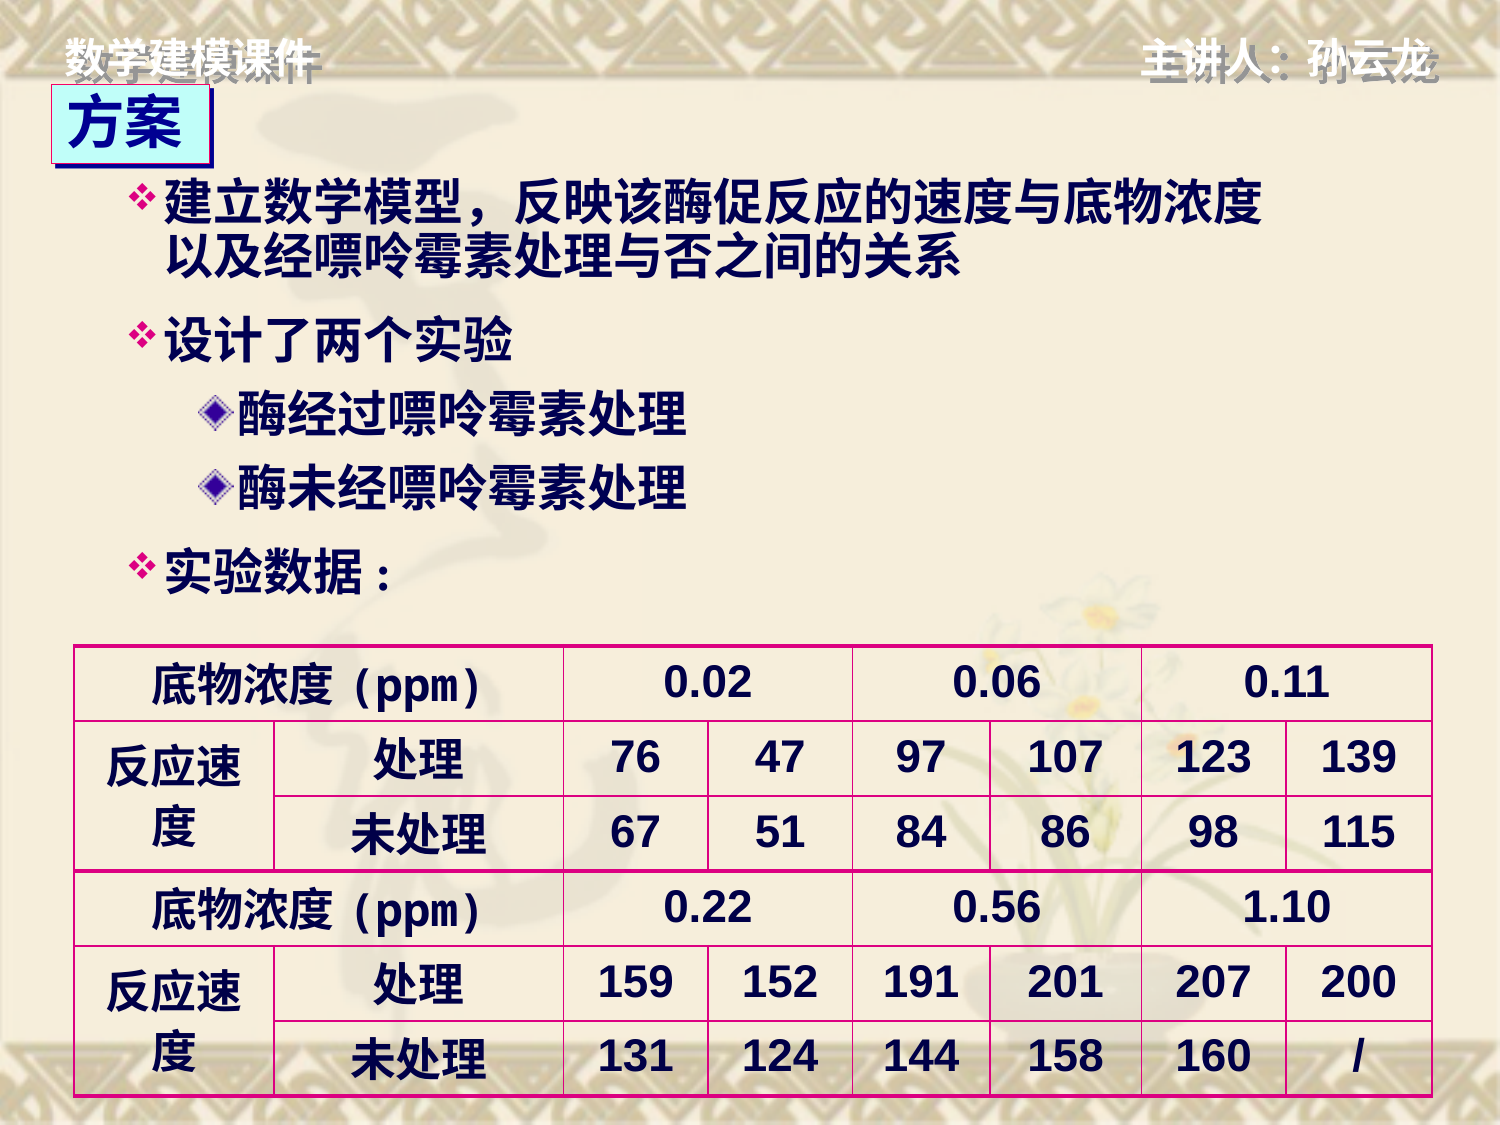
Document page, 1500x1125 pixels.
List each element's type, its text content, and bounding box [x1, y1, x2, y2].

table_cell 200 [1287, 947, 1431, 1020]
table_cell 84 [853, 797, 989, 869]
table_cell 124 [709, 1022, 852, 1094]
table_cell 47 [709, 722, 852, 795]
table_cell 未处理 [275, 1022, 563, 1094]
picture [0, 0, 1500, 1125]
table_cell 144 [853, 1022, 989, 1094]
table_cell 51 [709, 797, 852, 869]
table_header 0.11 [1142, 648, 1431, 720]
table_cell 底物浓度(ppm) [75, 873, 563, 945]
table_header 底物浓度(ppm) [75, 648, 563, 720]
table_cell 191 [853, 947, 989, 1020]
table_cell 160 [1142, 1022, 1285, 1094]
table_header 0.02 [564, 648, 852, 720]
list 建立数学模型，反映该酶促反应的速度与底物浓度以及经嘌呤霉素处理与否之间的关系 设计了两个实验 酶经过嘌呤霉素处理 酶未经嘌呤霉素处理 实验数据: [110, 169, 1312, 629]
table_cell 反应速度 [75, 722, 273, 869]
table_cell 207 [1142, 947, 1285, 1020]
table_cell 未处理 [275, 797, 563, 869]
table_cell 0.22 [564, 873, 852, 945]
table_cell 115 [1287, 797, 1431, 869]
table_cell 131 [564, 1022, 707, 1094]
table_cell 97 [853, 722, 989, 795]
table_cell 86 [991, 797, 1141, 869]
table_cell 67 [564, 797, 707, 869]
table_cell 处理 [275, 947, 563, 1020]
table_cell 反应速度 [75, 947, 273, 1094]
table_cell 201 [991, 947, 1141, 1020]
table_cell 159 [564, 947, 707, 1020]
table_cell 98 [1142, 797, 1285, 869]
table_cell 139 [1287, 722, 1431, 795]
table_cell 处理 [275, 722, 563, 795]
table_cell 107 [991, 722, 1141, 795]
table_cell 76 [564, 722, 707, 795]
table_cell / [1287, 1022, 1431, 1094]
table_header 0.06 [853, 648, 1141, 720]
table_cell 152 [709, 947, 852, 1020]
table_cell 123 [1142, 722, 1285, 795]
title 方案 [51, 84, 210, 164]
table_cell 1.10 [1142, 873, 1431, 945]
table_cell 158 [991, 1022, 1141, 1094]
table_cell 0.56 [853, 873, 1141, 945]
